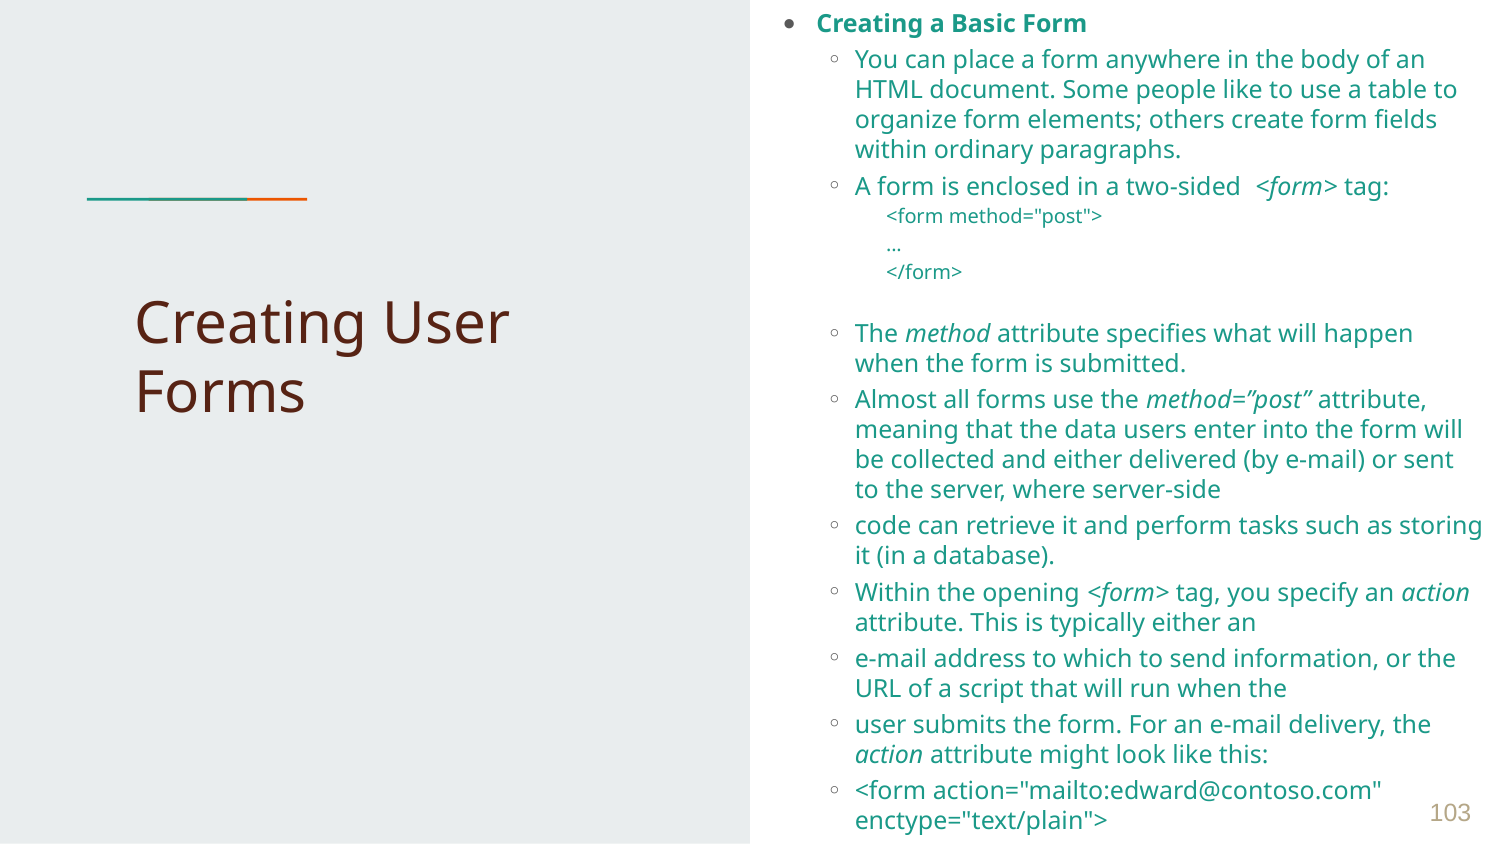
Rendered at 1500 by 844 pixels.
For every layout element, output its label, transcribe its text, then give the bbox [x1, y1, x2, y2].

title Creating User Forms [119, 216, 662, 494]
list Creating a Basic Form You can place a form anywhere in the body of an HTML document. Some people like to use a table to organize form elements; others create form fields within ordinary paragraphs. A form is enclosed in a two-sided <form> tag: <form method="post"> ... </form> The method attribute specifies what will happen when the form is submitted. Almost all forms use the method=”post” attribute, meaning that the data users enter into the form will be collected and either delivered (by e-mail) or sent to the server, where server-side code can retrieve it and perform tasks such as storing it (in a database). Within the opening <form> tag, you specify an action attribute. This is typically either an e-mail address to which to send information, or the URL of a script that will run when the user submits the form. For an e-mail delivery, the action attribute might look like this: <form action="mailto:edward@contoso.com" enctype="text/plain"> [750, 0, 1500, 844]
